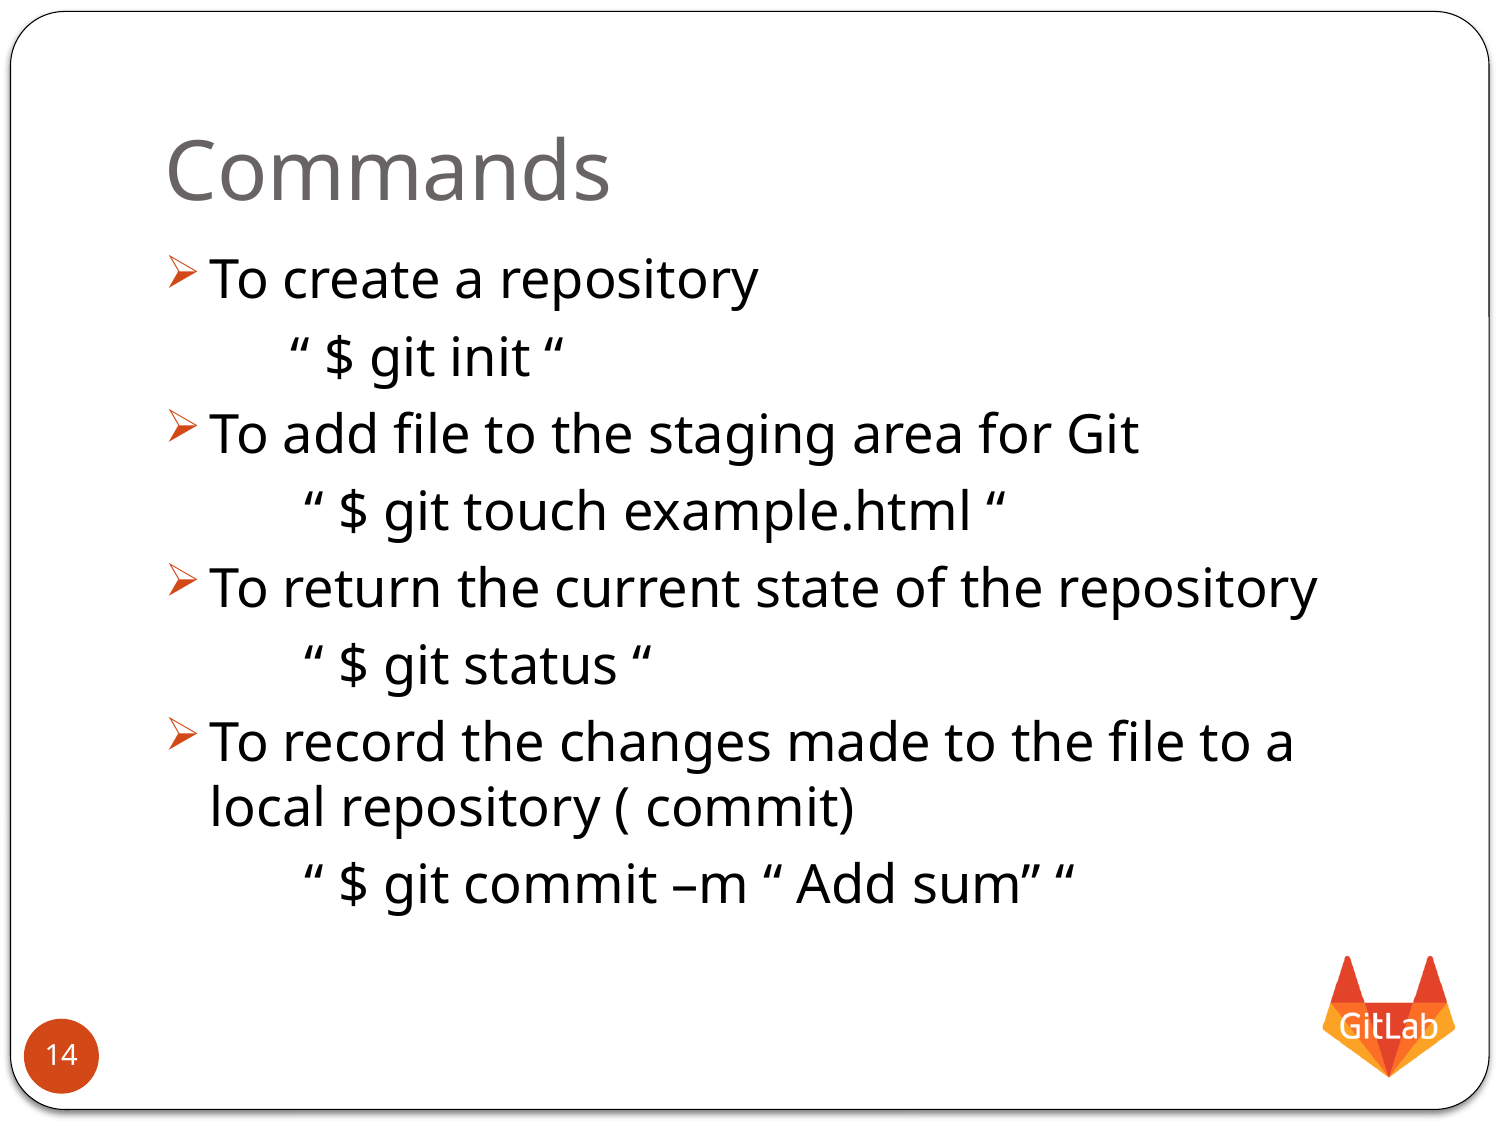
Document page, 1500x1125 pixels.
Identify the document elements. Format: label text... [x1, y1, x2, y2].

picture [1312, 945, 1467, 1084]
title Commands [150, 45, 1425, 233]
slide_number 14 [23, 1018, 99, 1094]
list To create a repository “ $ git init “ To add file to the staging area for Git “ $ git touch example.html “ To return the current state of the repository “ $ git status “ To record the changes made to the file to a local repository ( commit) “ $ git commit –m “ Add sum” “ [150, 237, 1425, 988]
